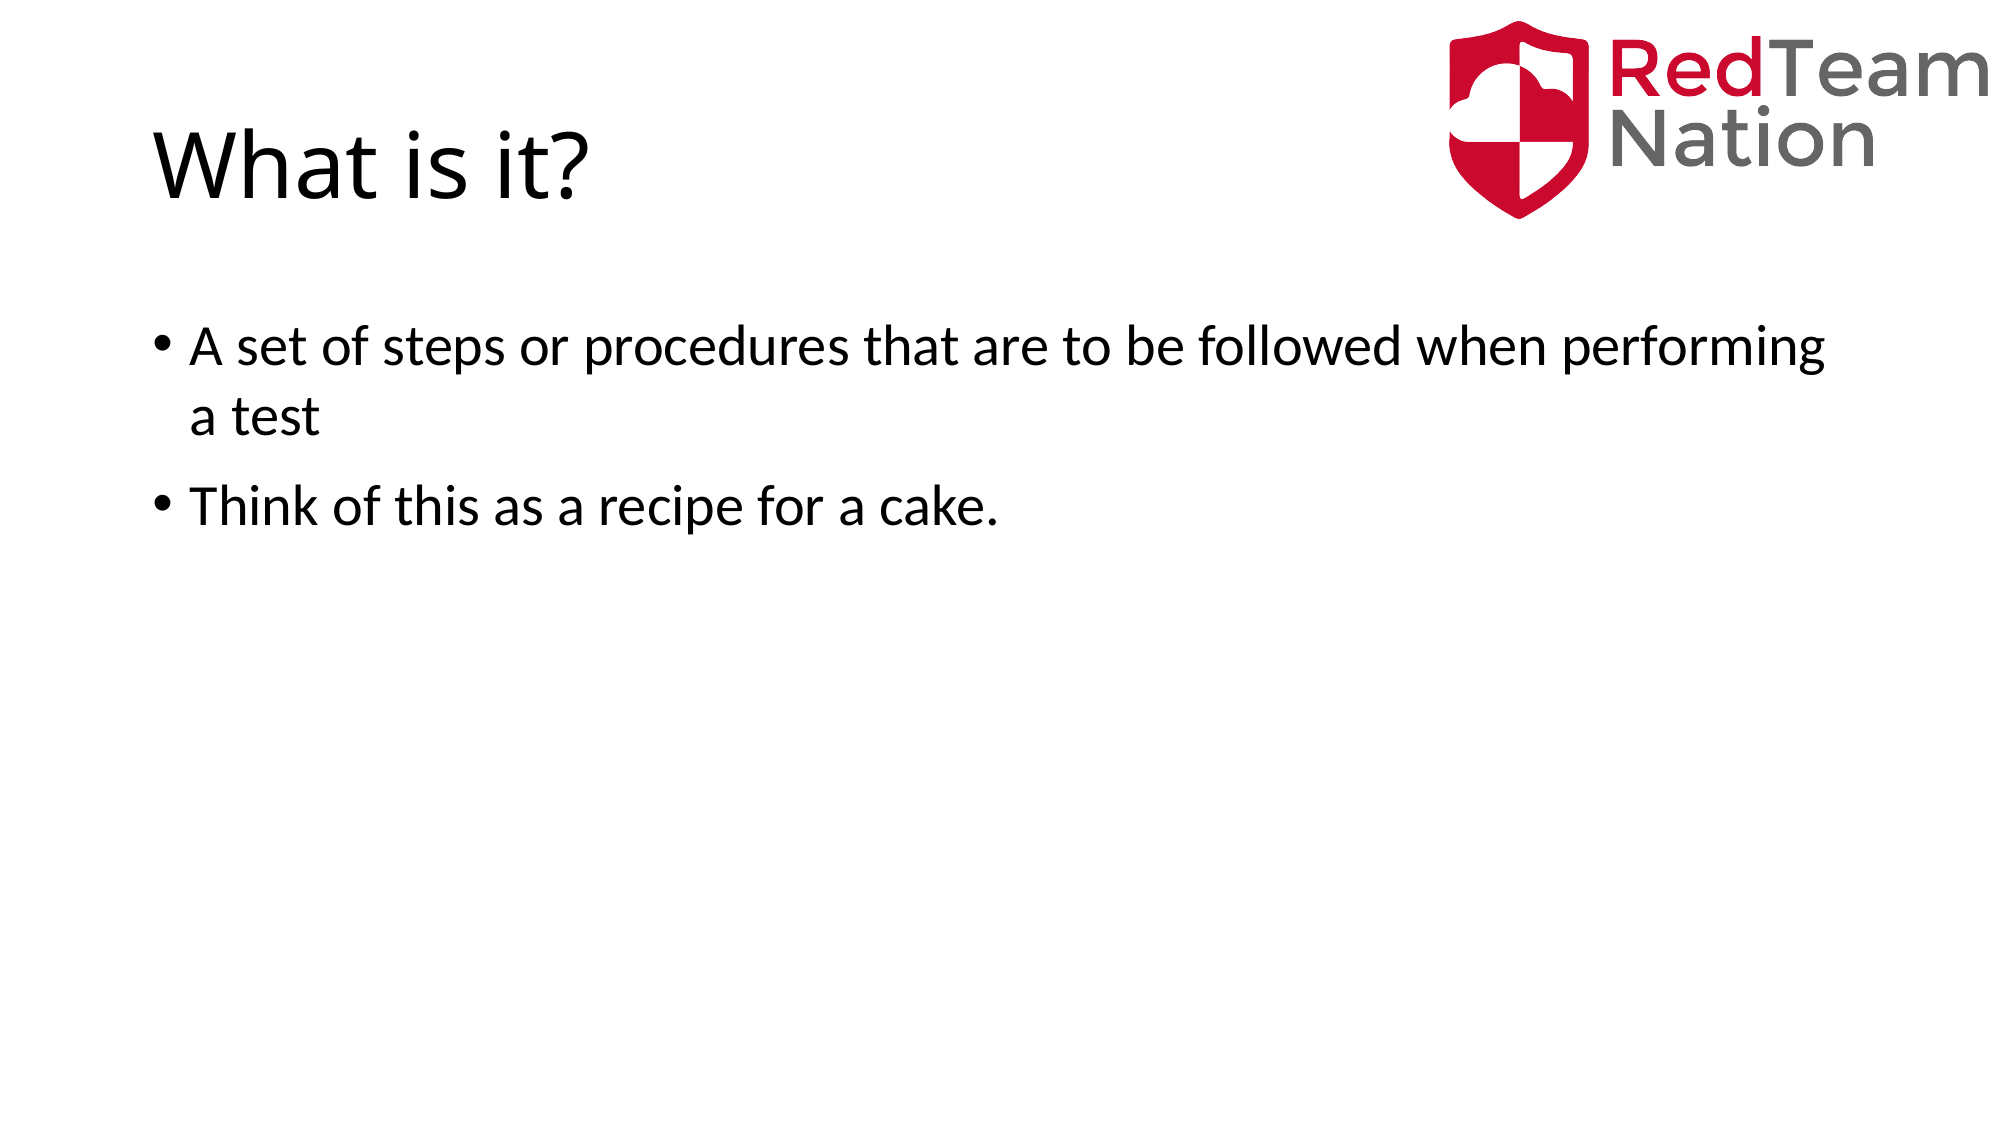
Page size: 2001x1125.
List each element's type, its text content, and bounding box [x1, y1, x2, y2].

picture [1449, 21, 1988, 220]
list A set of steps or procedures that are to be followed when performing a test Think of this as a recipe for a cake. [137, 299, 1863, 1014]
title What is it? [137, 59, 1863, 278]
